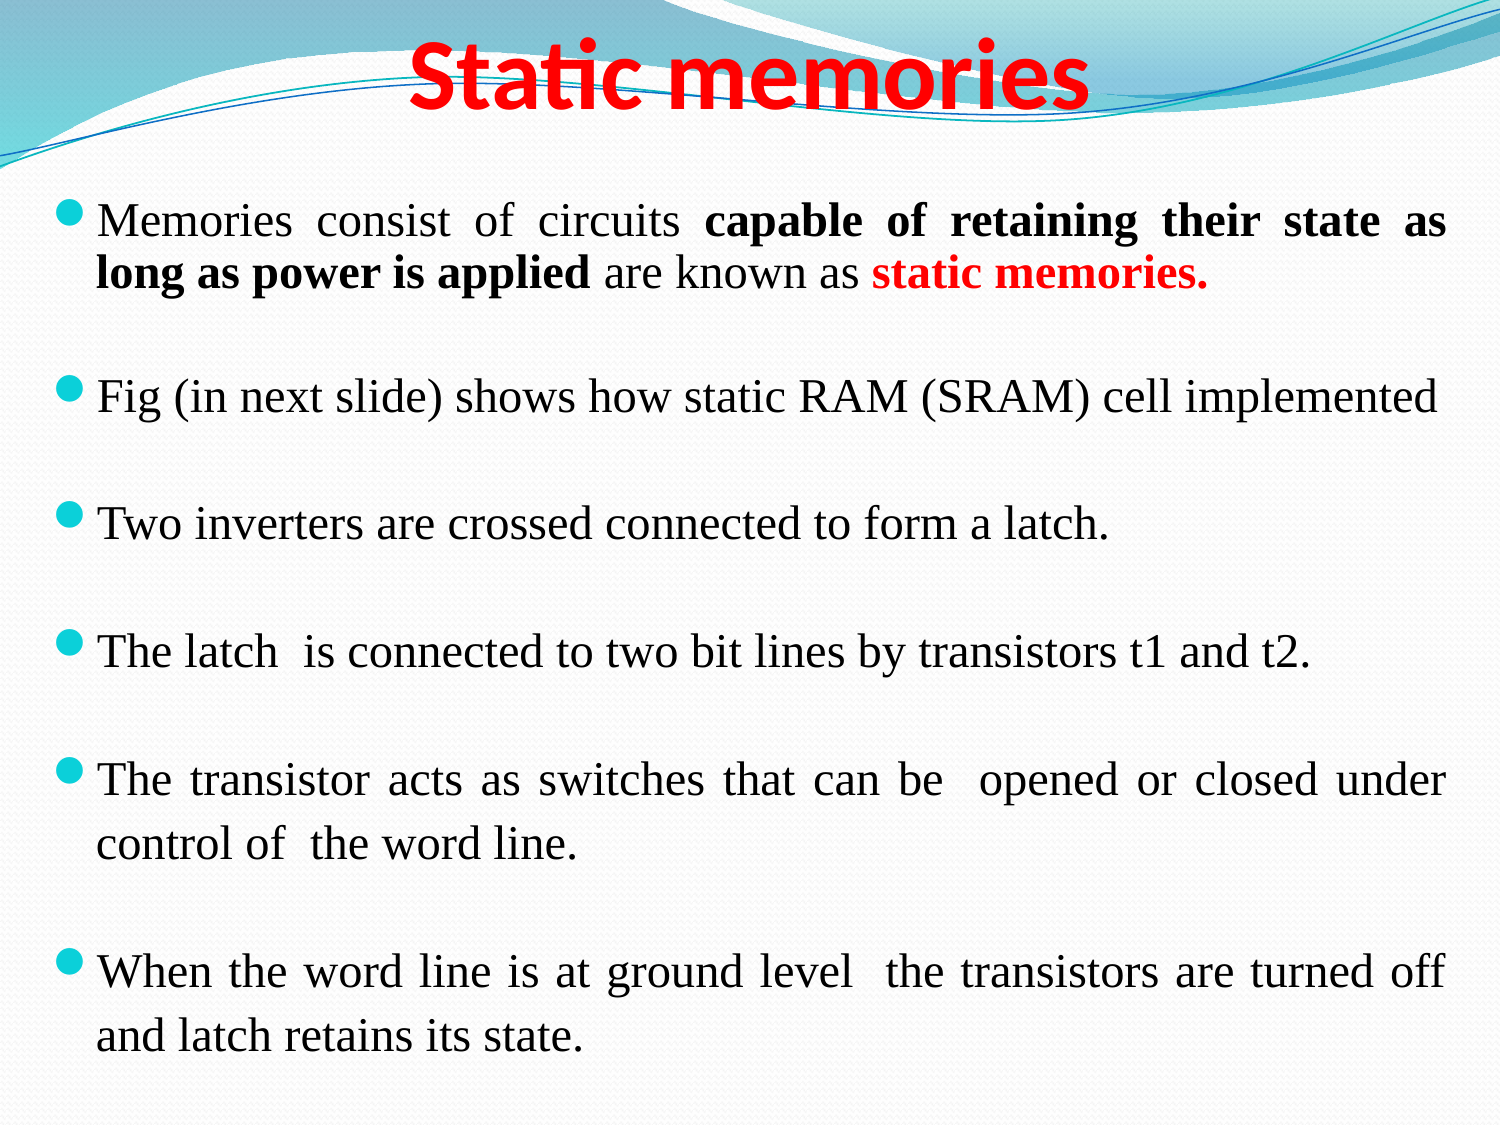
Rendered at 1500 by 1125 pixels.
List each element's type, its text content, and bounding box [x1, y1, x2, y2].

title Static memories [75, 0, 1425, 138]
list Memories consist of circuits capable of retaining their state as long as power is applied are known as static memories. Fig (in next slide) shows how static RAM (SRAM) cell implemented Two inverters are crossed connected to form a latch. The latch is connected to two bit lines by transistors t1 and t2. The transistor acts as switches that can be opened or closed under control of the word line. When the word line is at ground level the transistors are turned off and latch retains its state. [37, 187, 1463, 1088]
